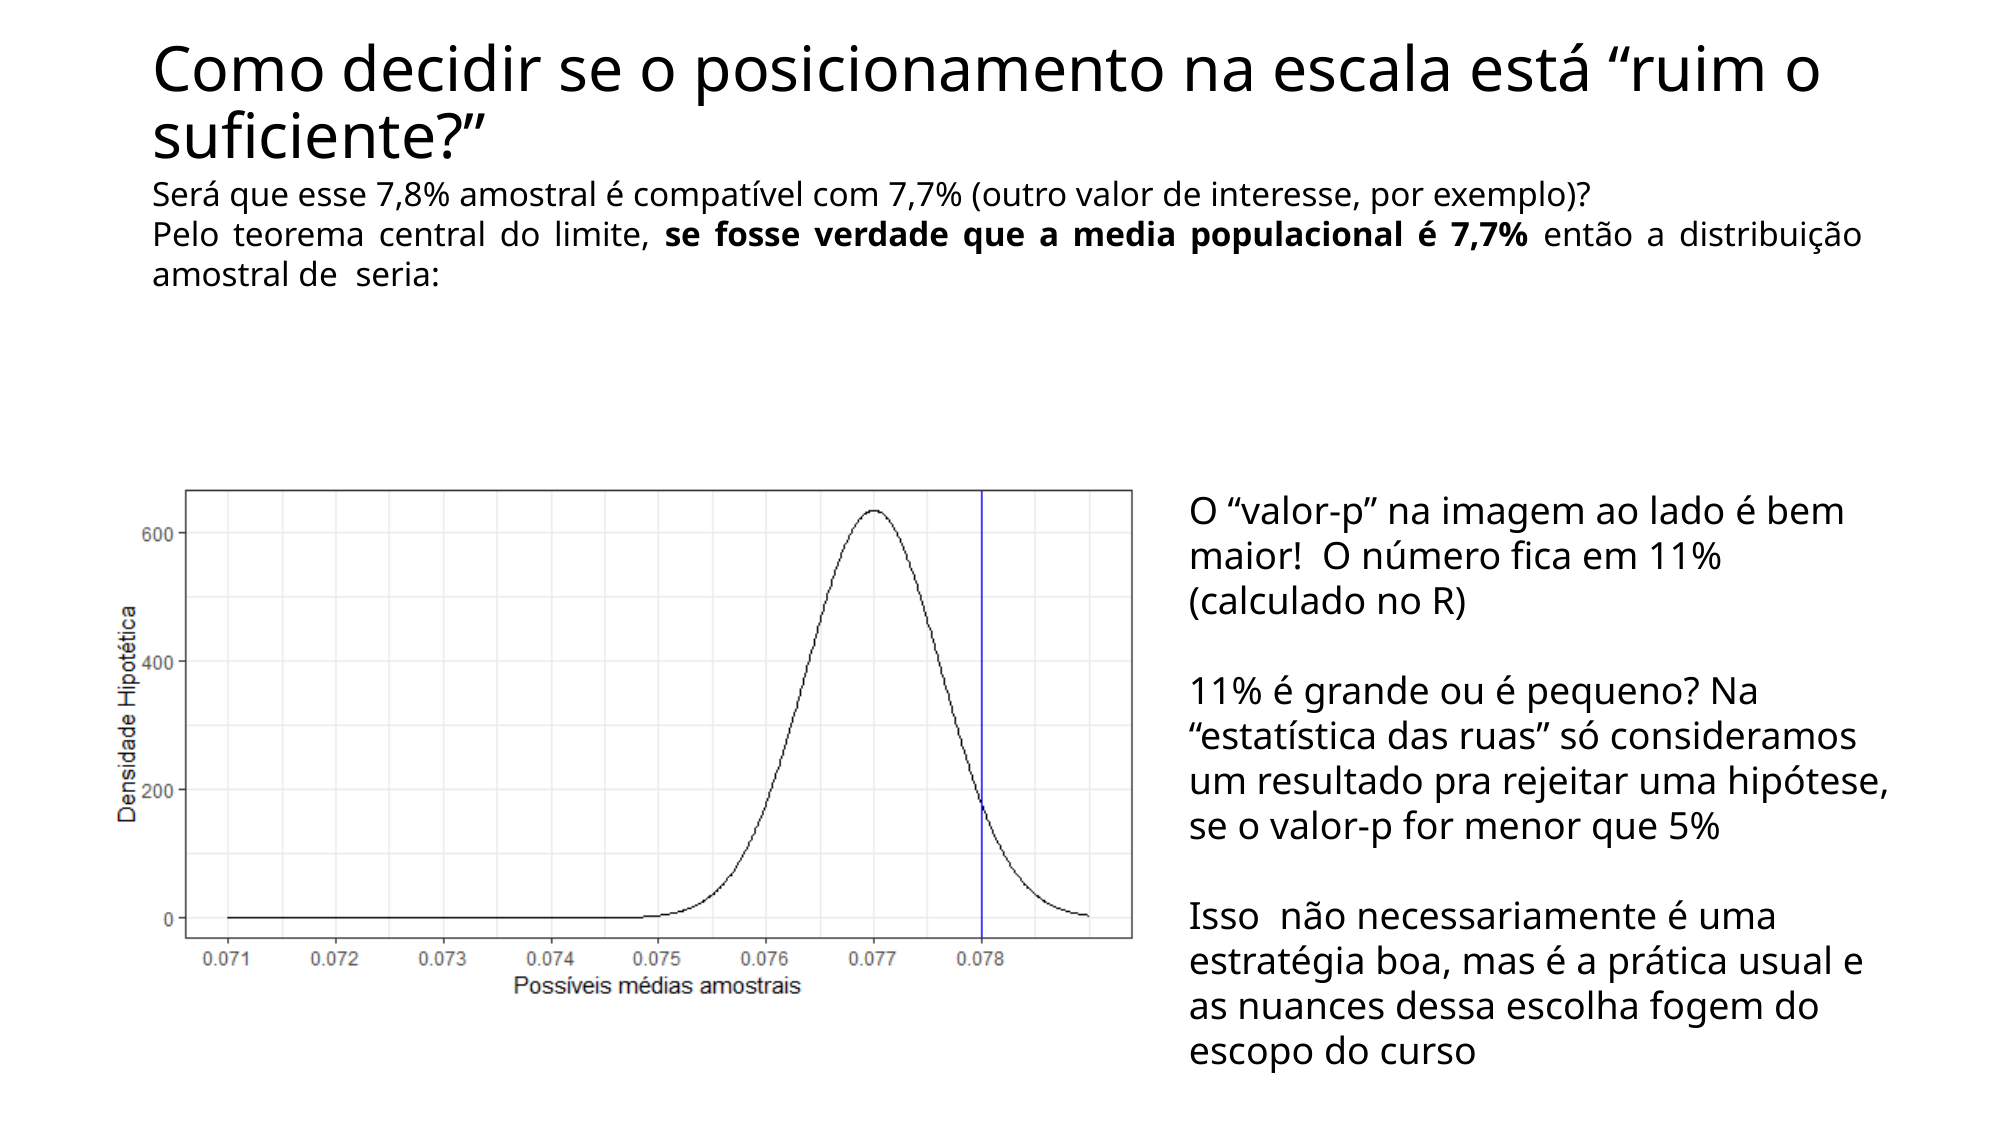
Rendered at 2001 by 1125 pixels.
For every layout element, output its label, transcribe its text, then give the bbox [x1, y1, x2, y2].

title Como decidir se o posicionamento na escala está “ruim o suficiente?” [137, 59, 1863, 150]
picture [103, 479, 1144, 1009]
text_box O “valor-p” na imagem ao lado é bem maior! O número fica em 11% (calculado no R) 11% é grande ou é pequeno? Na “estatística das ruas” só consideramos um resultado pra rejeitar uma hipótese, se o valor-p for menor que 5% Isso não necessariamente é uma estratégia boa, mas é a prática usual e as nuances dessa escolha fogem do escopo do curso [1174, 479, 1915, 1080]
